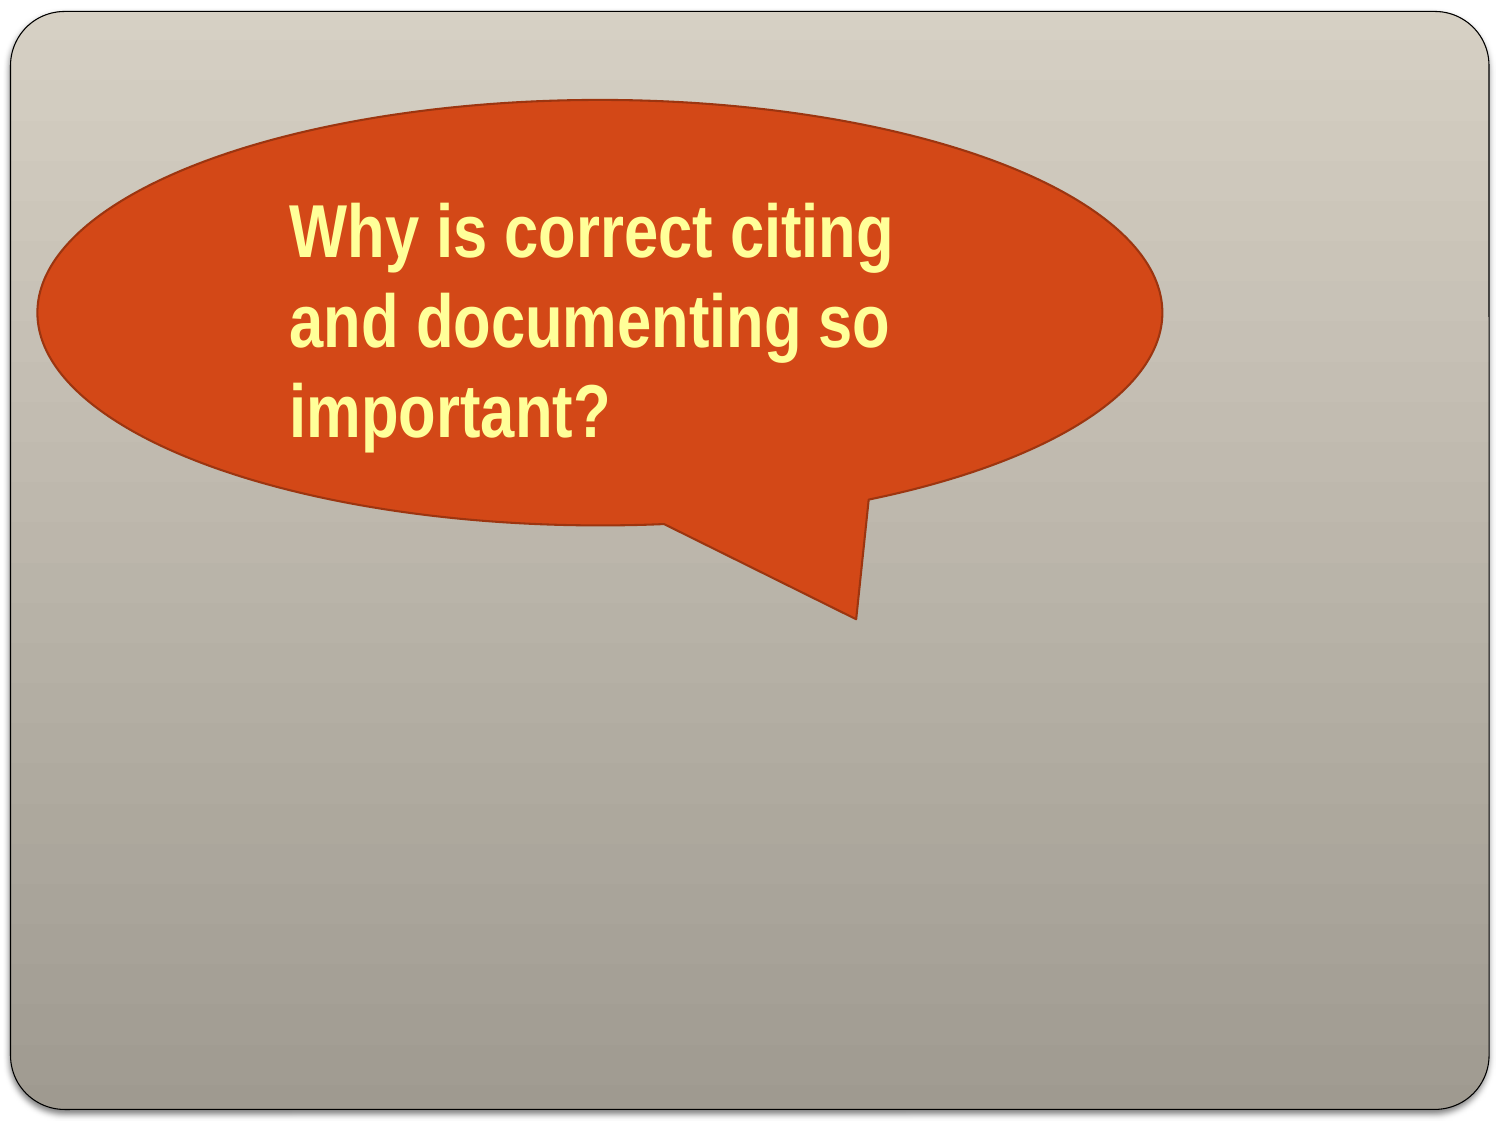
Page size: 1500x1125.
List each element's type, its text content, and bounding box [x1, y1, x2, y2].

text_box Why is correct citing and documenting so important? [199, 174, 950, 460]
text_box [36, 98, 1164, 621]
